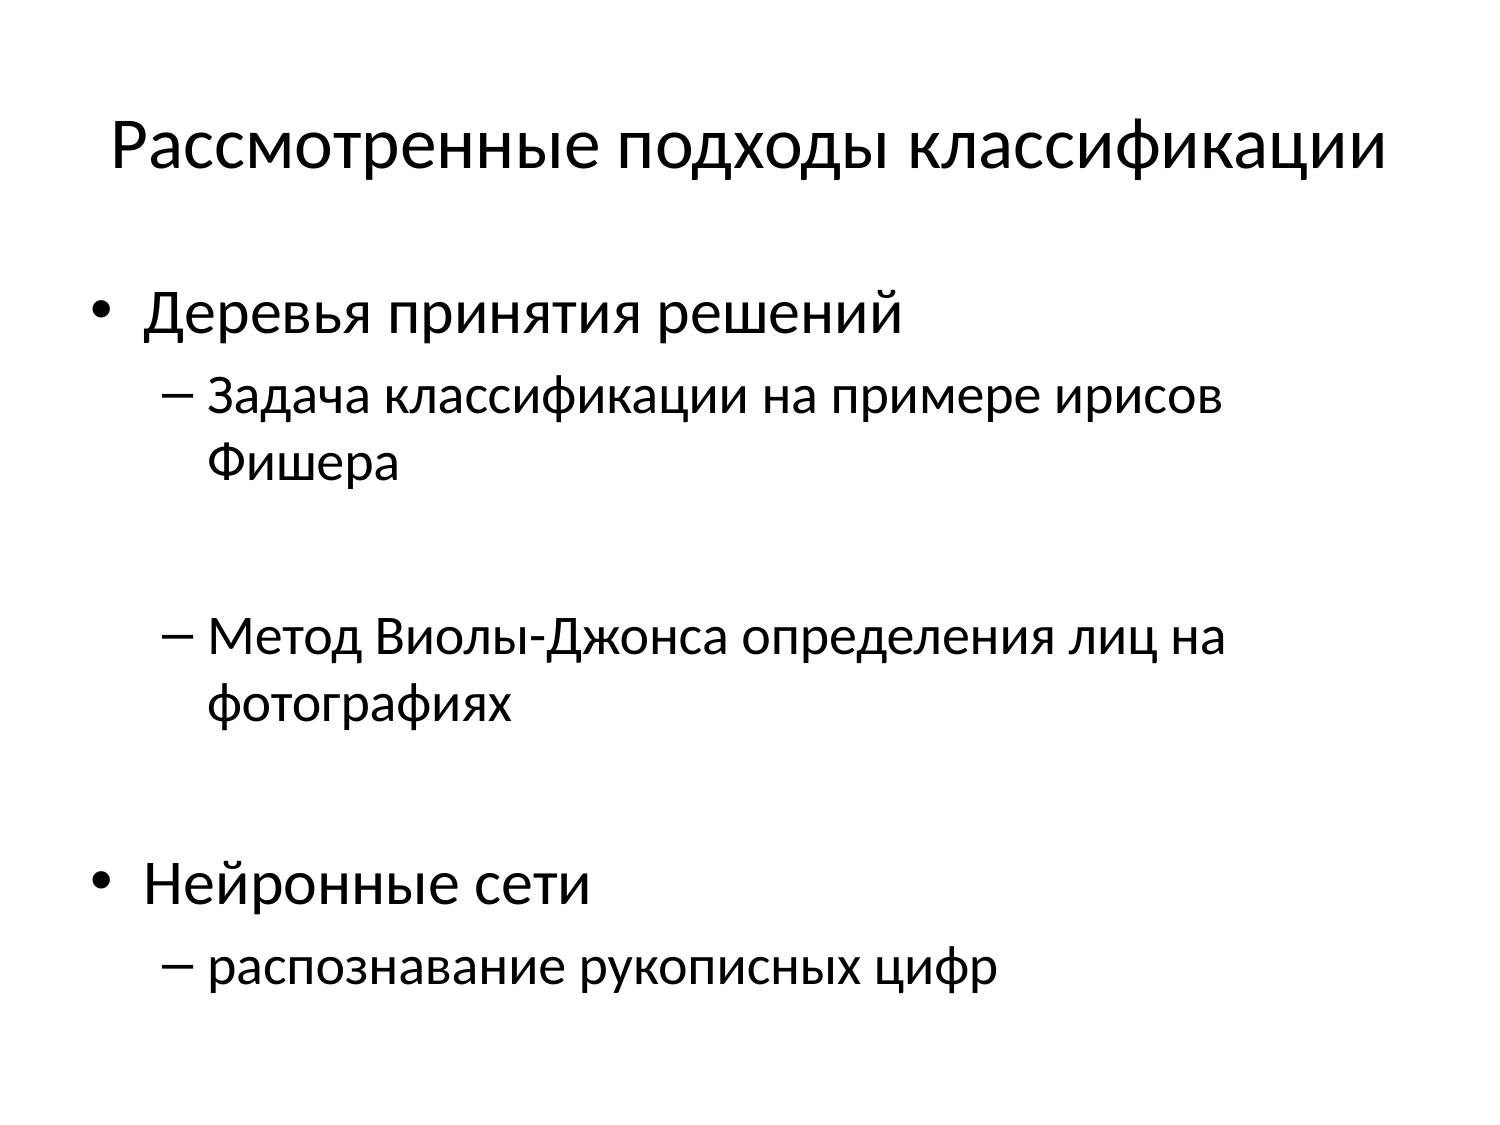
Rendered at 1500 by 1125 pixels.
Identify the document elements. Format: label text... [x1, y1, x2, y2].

title Рассмотренные подходы классификации [75, 45, 1425, 233]
list Деревья принятия решений Задача классификации на примере ирисов Фишера Метод Виолы-Джонса определения лиц на фотографиях Нейронные сети распознавание рукописных цифр [75, 262, 1425, 1005]
